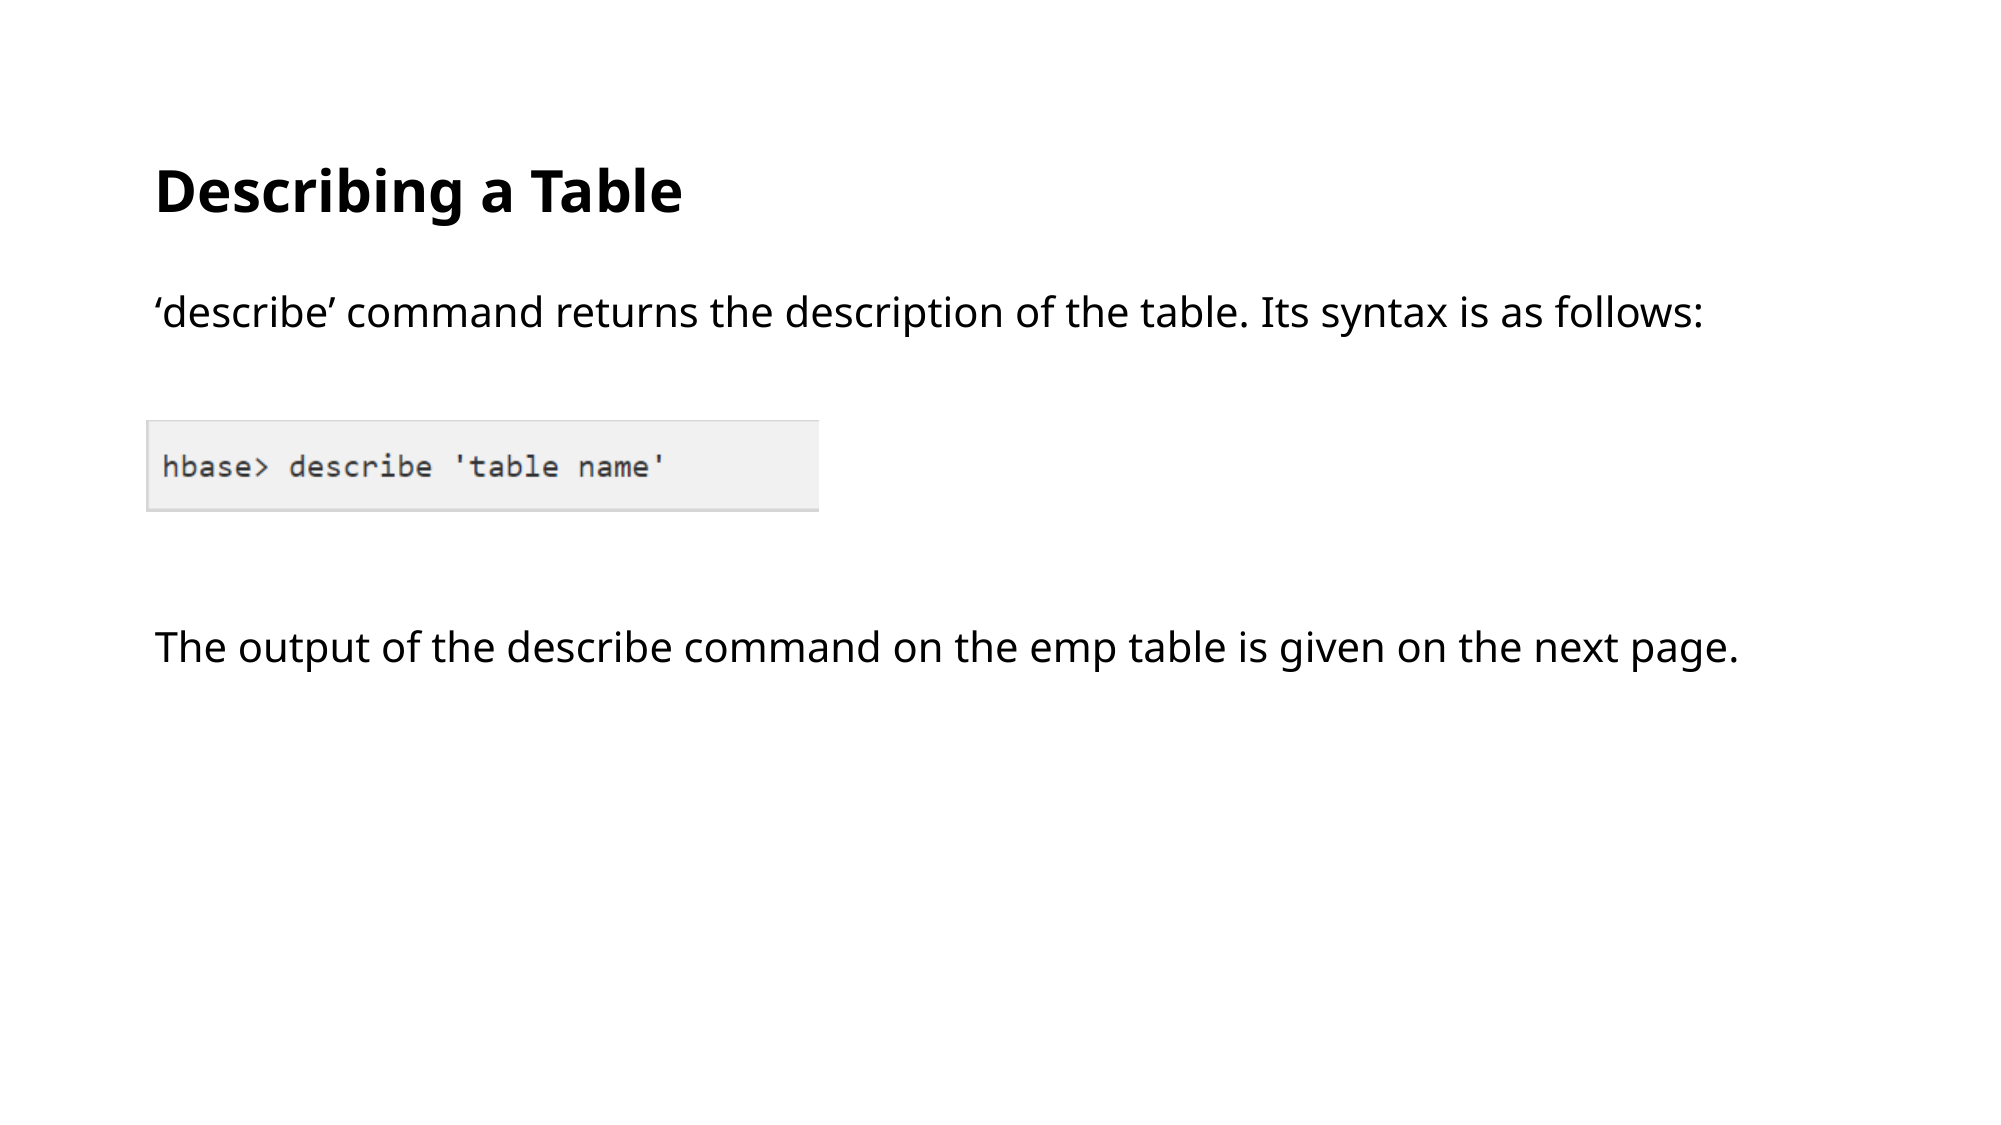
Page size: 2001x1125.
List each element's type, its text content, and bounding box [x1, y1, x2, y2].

list Describing a Table ‘describe’ command returns the description of the table. Its syntax is as follows: The output of the describe command on the emp table is given on the next page. [145, 145, 1854, 979]
picture [146, 420, 819, 512]
